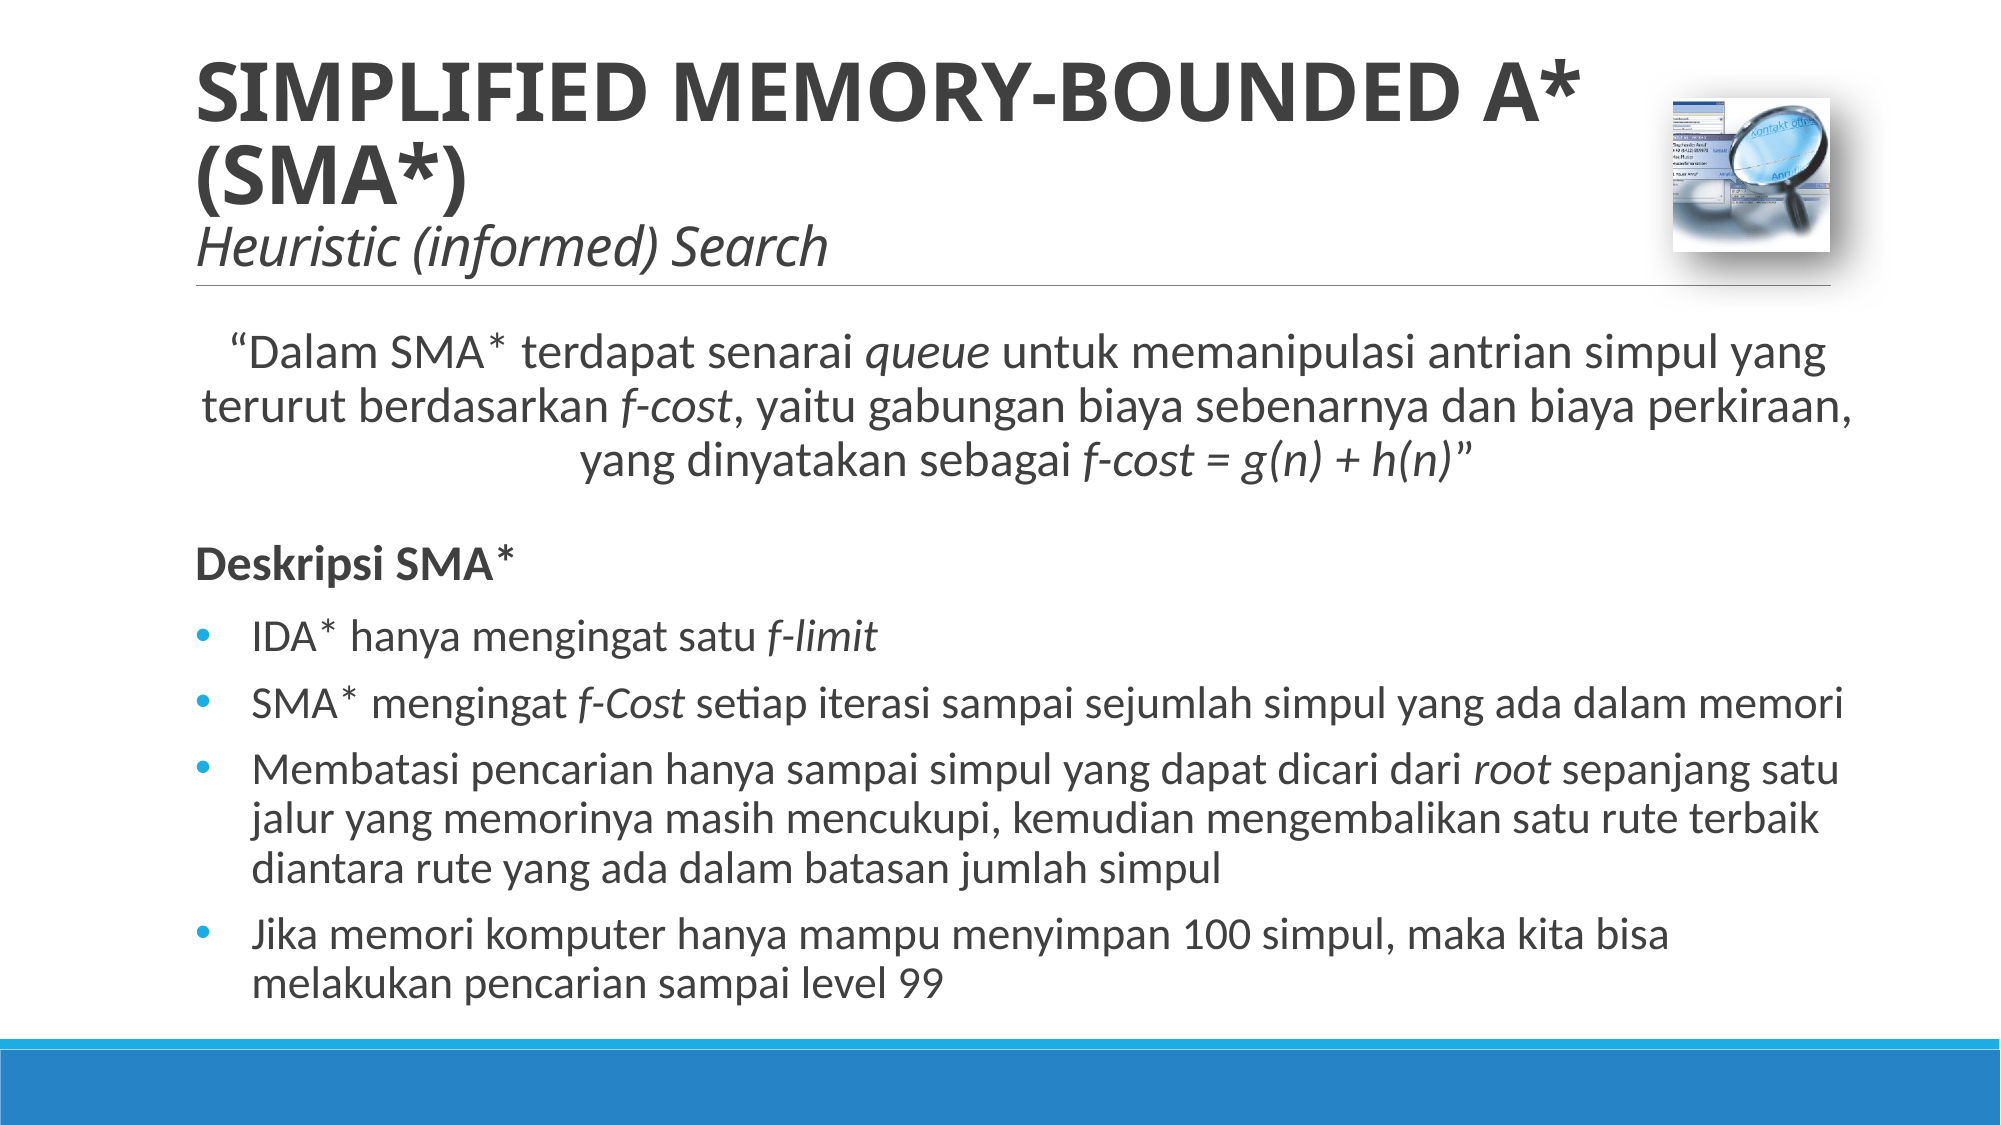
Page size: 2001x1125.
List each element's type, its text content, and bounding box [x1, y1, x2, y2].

text_box “Dalam SMA* terdapat senarai queue untuk memanipulasi antrian simpul yang terurut berdasarkan f-cost, yaitu gabungan biaya sebenarnya dan biaya perkiraan, yang dinyatakan sebagai f-cost = g(n) + h(n)” Deskripsi SMA* IDA* hanya mengingat satu f-limit SMA* mengingat f-Cost setiap iterasi sampai sejumlah simpul yang ada dalam memori Membatasi pencarian hanya sampai simpul yang dapat dicari dari root sepanjang satu jalur yang memorinya masih mencukupi, kemudian mengembalikan satu rute terbaik diantara rute yang ada dalam batasan jumlah simpul Jika memori komputer hanya mampu menyimpan 100 simpul, maka kita bisa melakukan pencarian sampai level 99 [179, 317, 1860, 1027]
title SIMPLIFIED MEMORY-BOUNDED A* (SMA*) Heuristic (informed) Search [180, 47, 1830, 285]
picture [1673, 97, 1831, 253]
